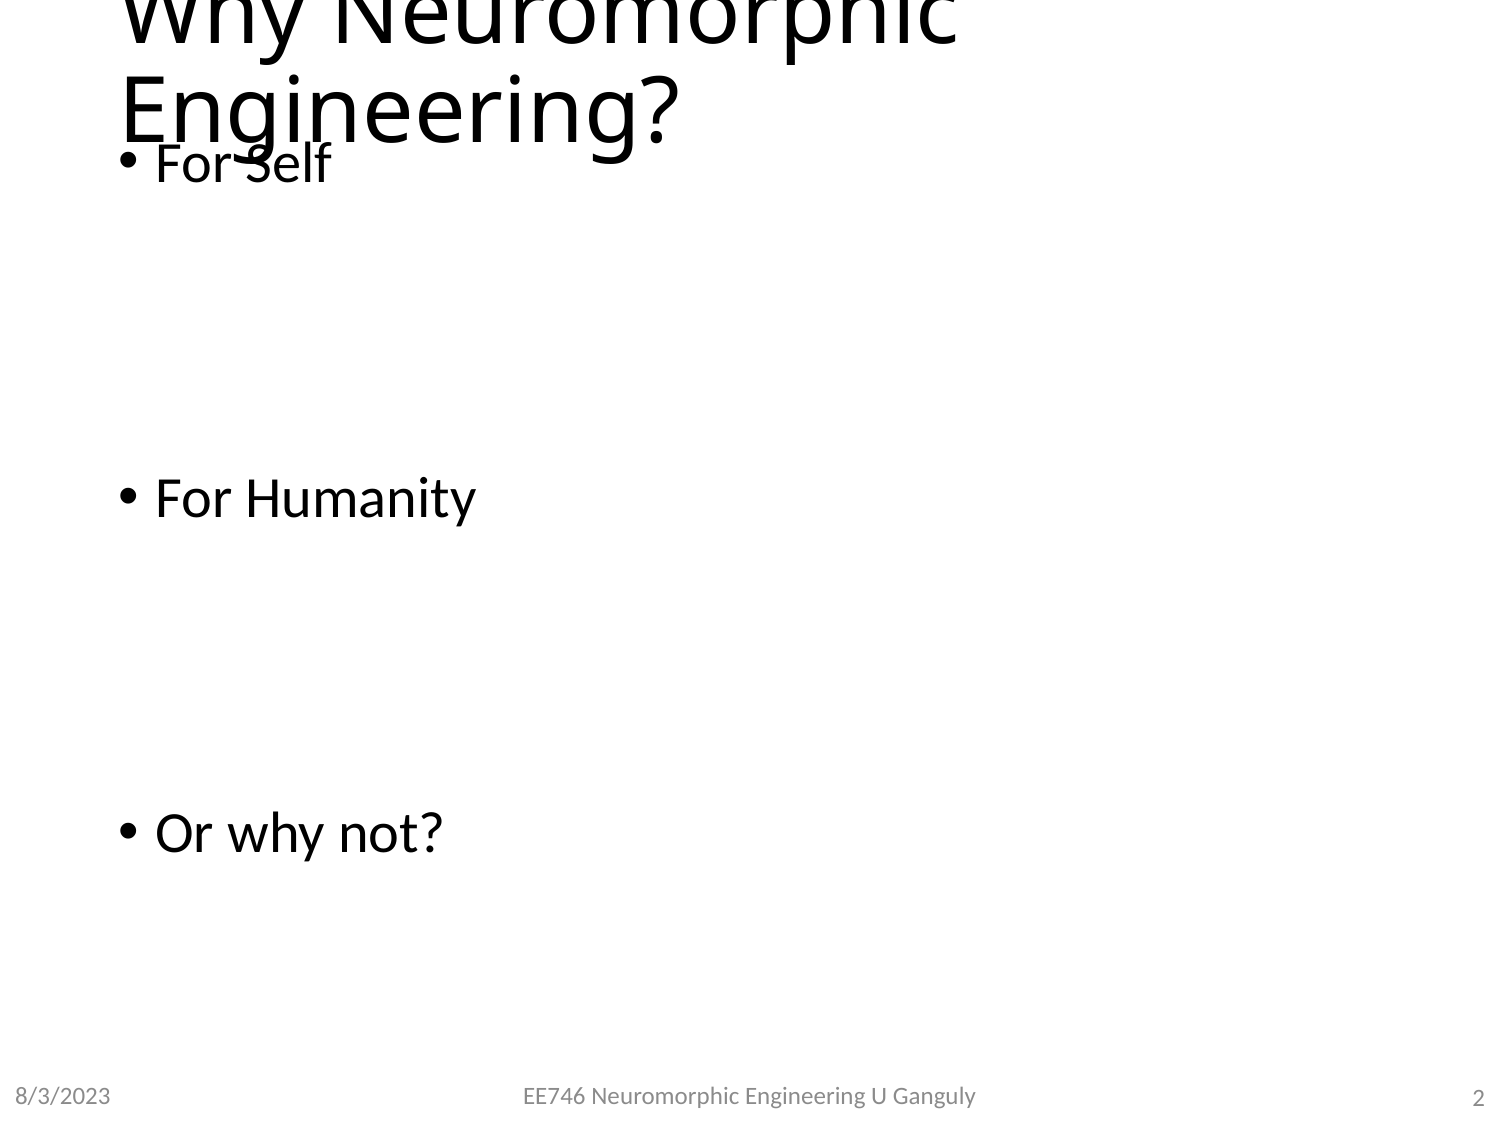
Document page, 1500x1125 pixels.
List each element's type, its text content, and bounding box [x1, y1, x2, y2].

list For Self For Humanity Or why not? [103, 124, 1397, 1014]
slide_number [0, 1064, 338, 1124]
footer EE746 Neuromorphic Engineering U Ganguly [496, 1064, 1004, 1124]
slide_number 2 [1162, 1066, 1500, 1125]
title Why Neuromorphic Engineering? [103, 1, 1397, 124]
